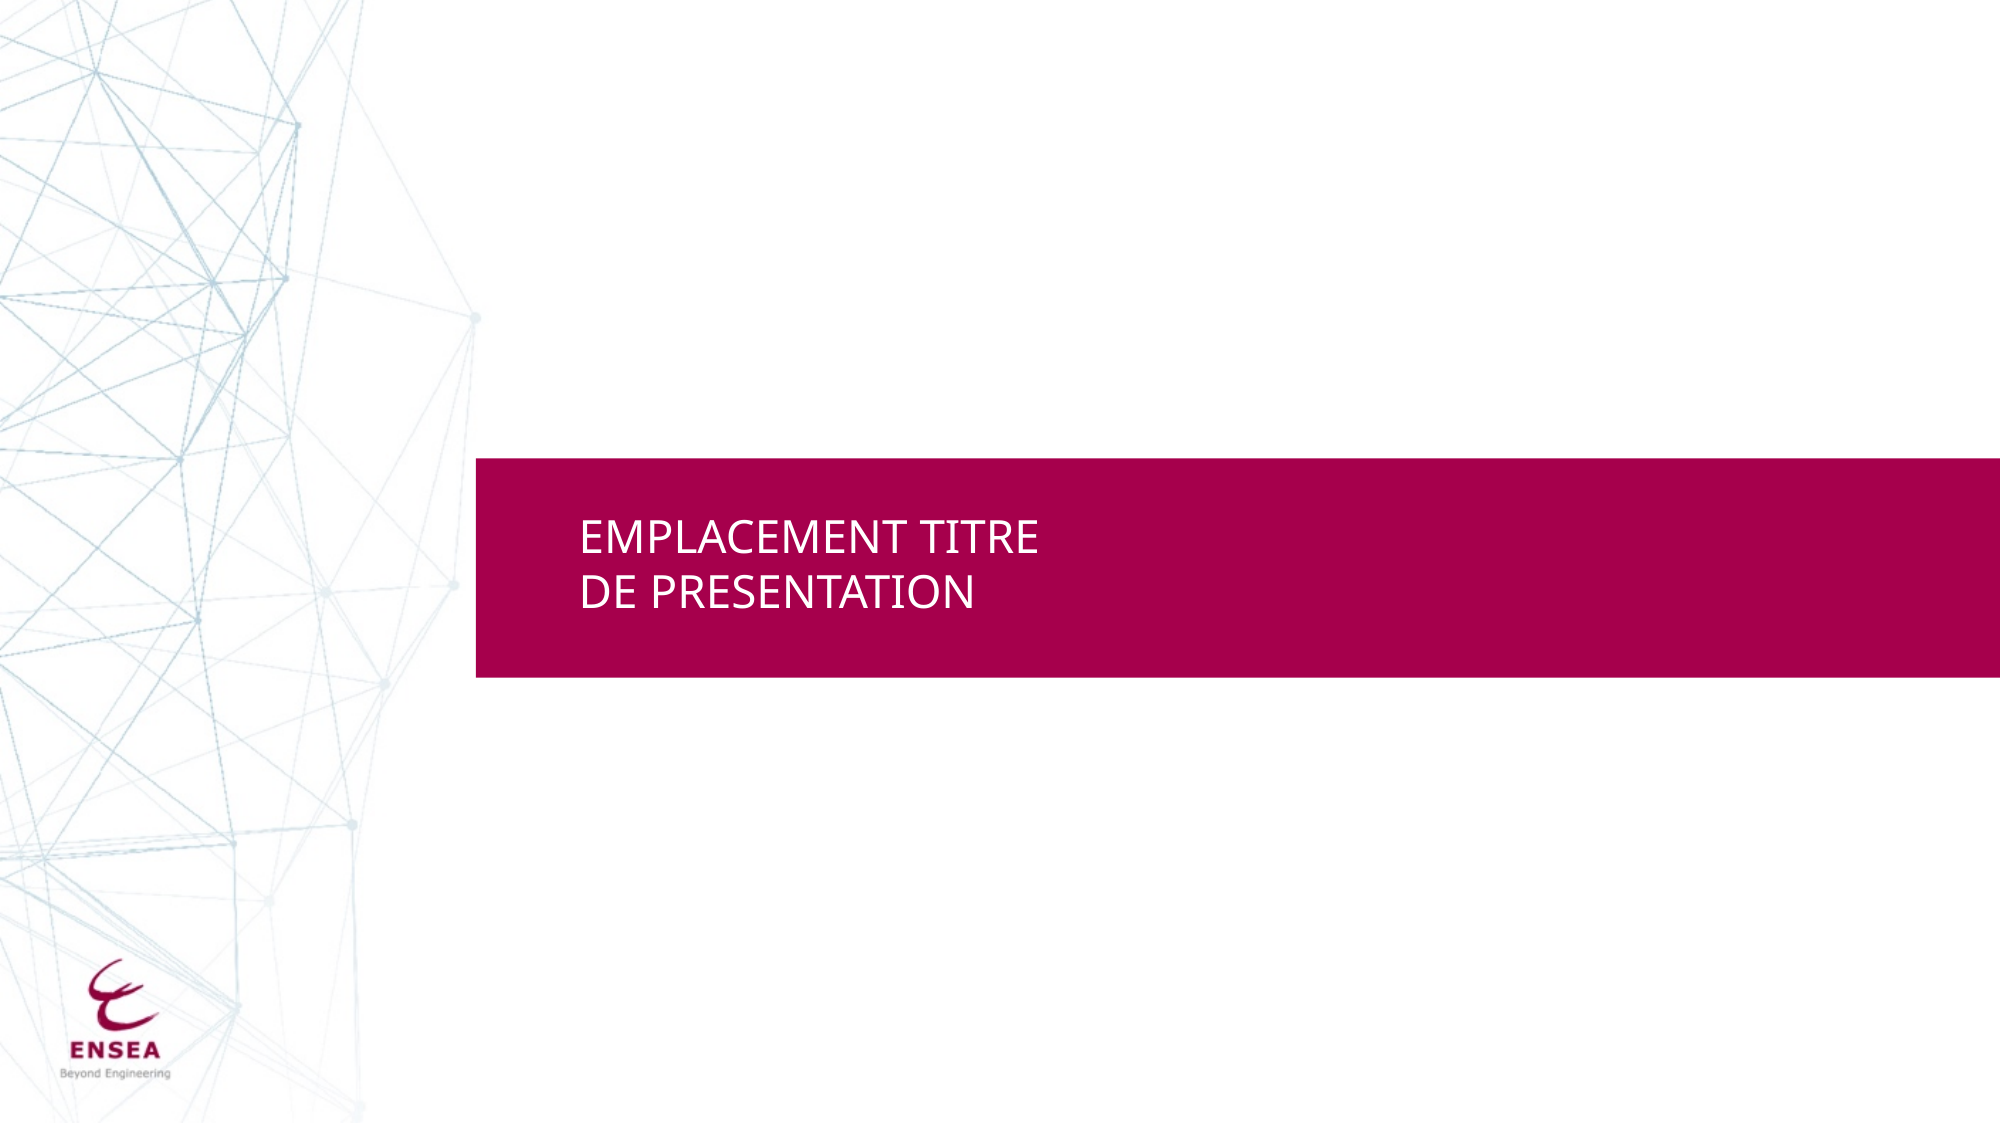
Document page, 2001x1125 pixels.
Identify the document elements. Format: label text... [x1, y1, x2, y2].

picture [0, 0, 548, 1123]
text_box [475, 458, 2000, 678]
text_box EMPLACEMENT TITRE DE PRESENTATION [564, 452, 1218, 673]
